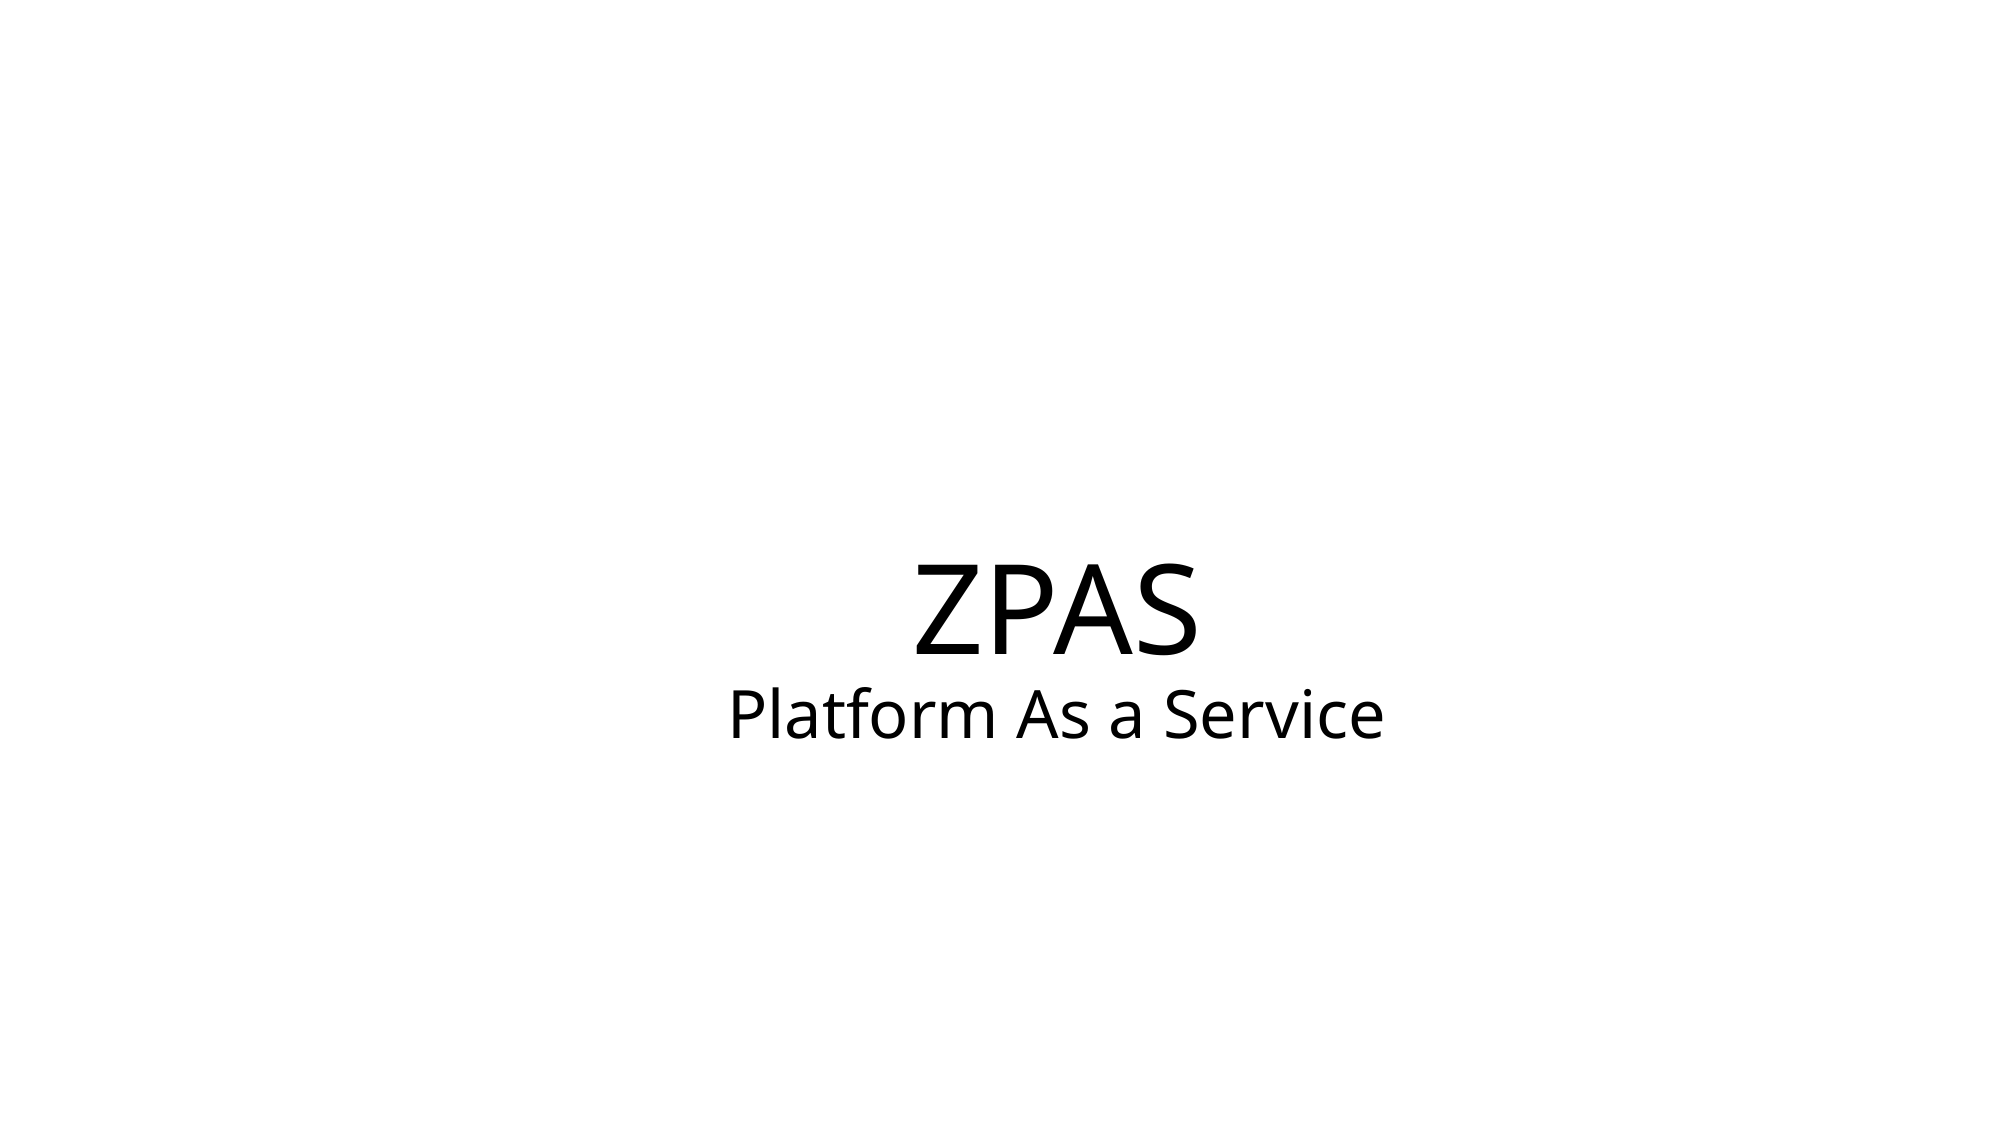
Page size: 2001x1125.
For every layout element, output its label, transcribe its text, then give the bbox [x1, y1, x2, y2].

title ZPAS Platform As a Service [164, 178, 1950, 761]
